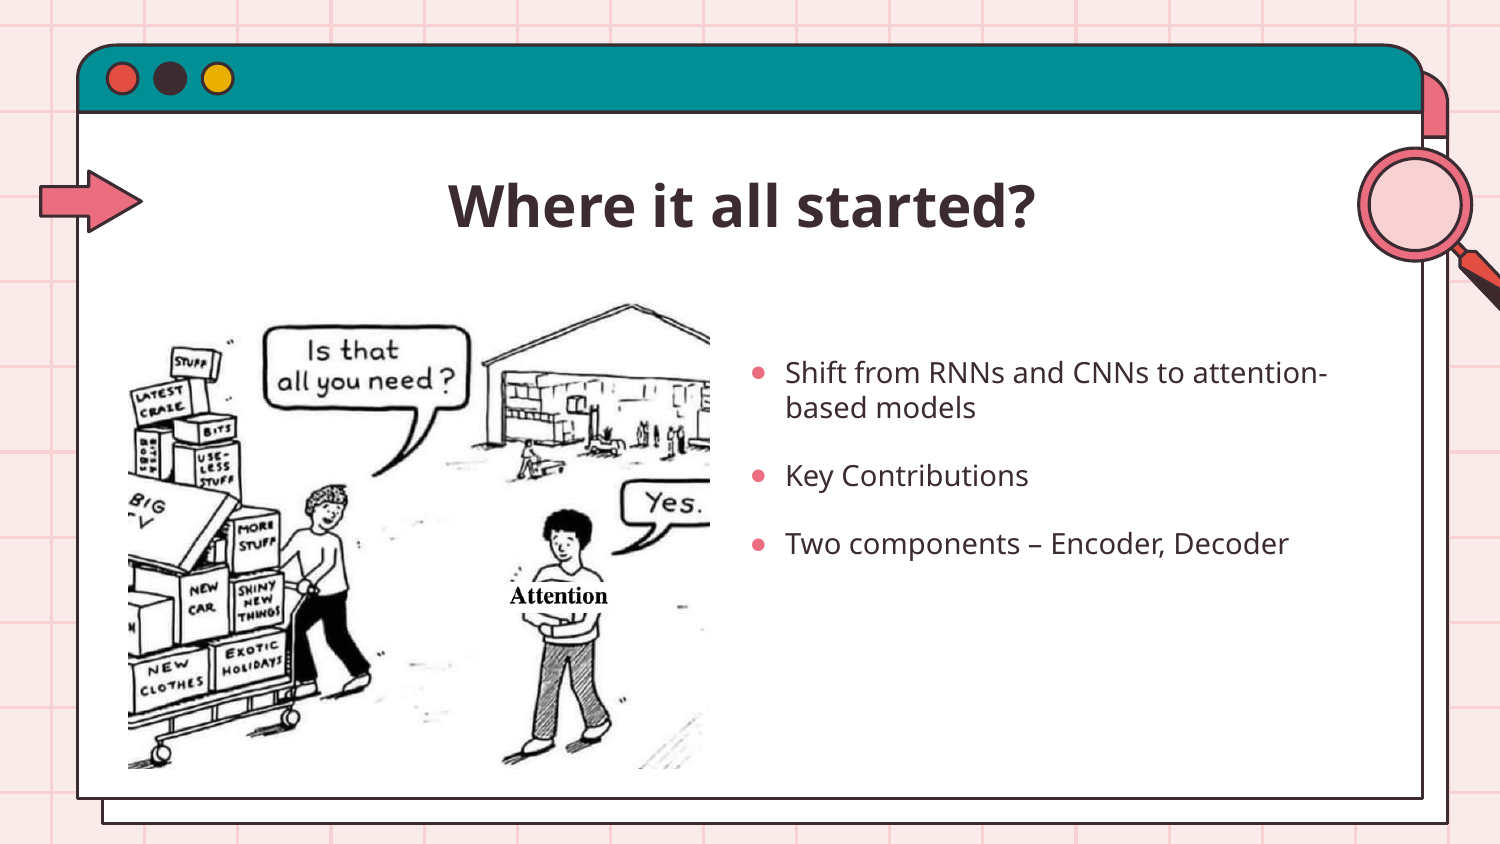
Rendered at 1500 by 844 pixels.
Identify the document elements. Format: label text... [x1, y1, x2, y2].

picture [128, 239, 711, 769]
text_box Shift from RNNs and CNNs to attention-based models Key Contributions Two components – Encoder, Decoder [730, 346, 1416, 637]
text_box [40, 147, 1500, 315]
